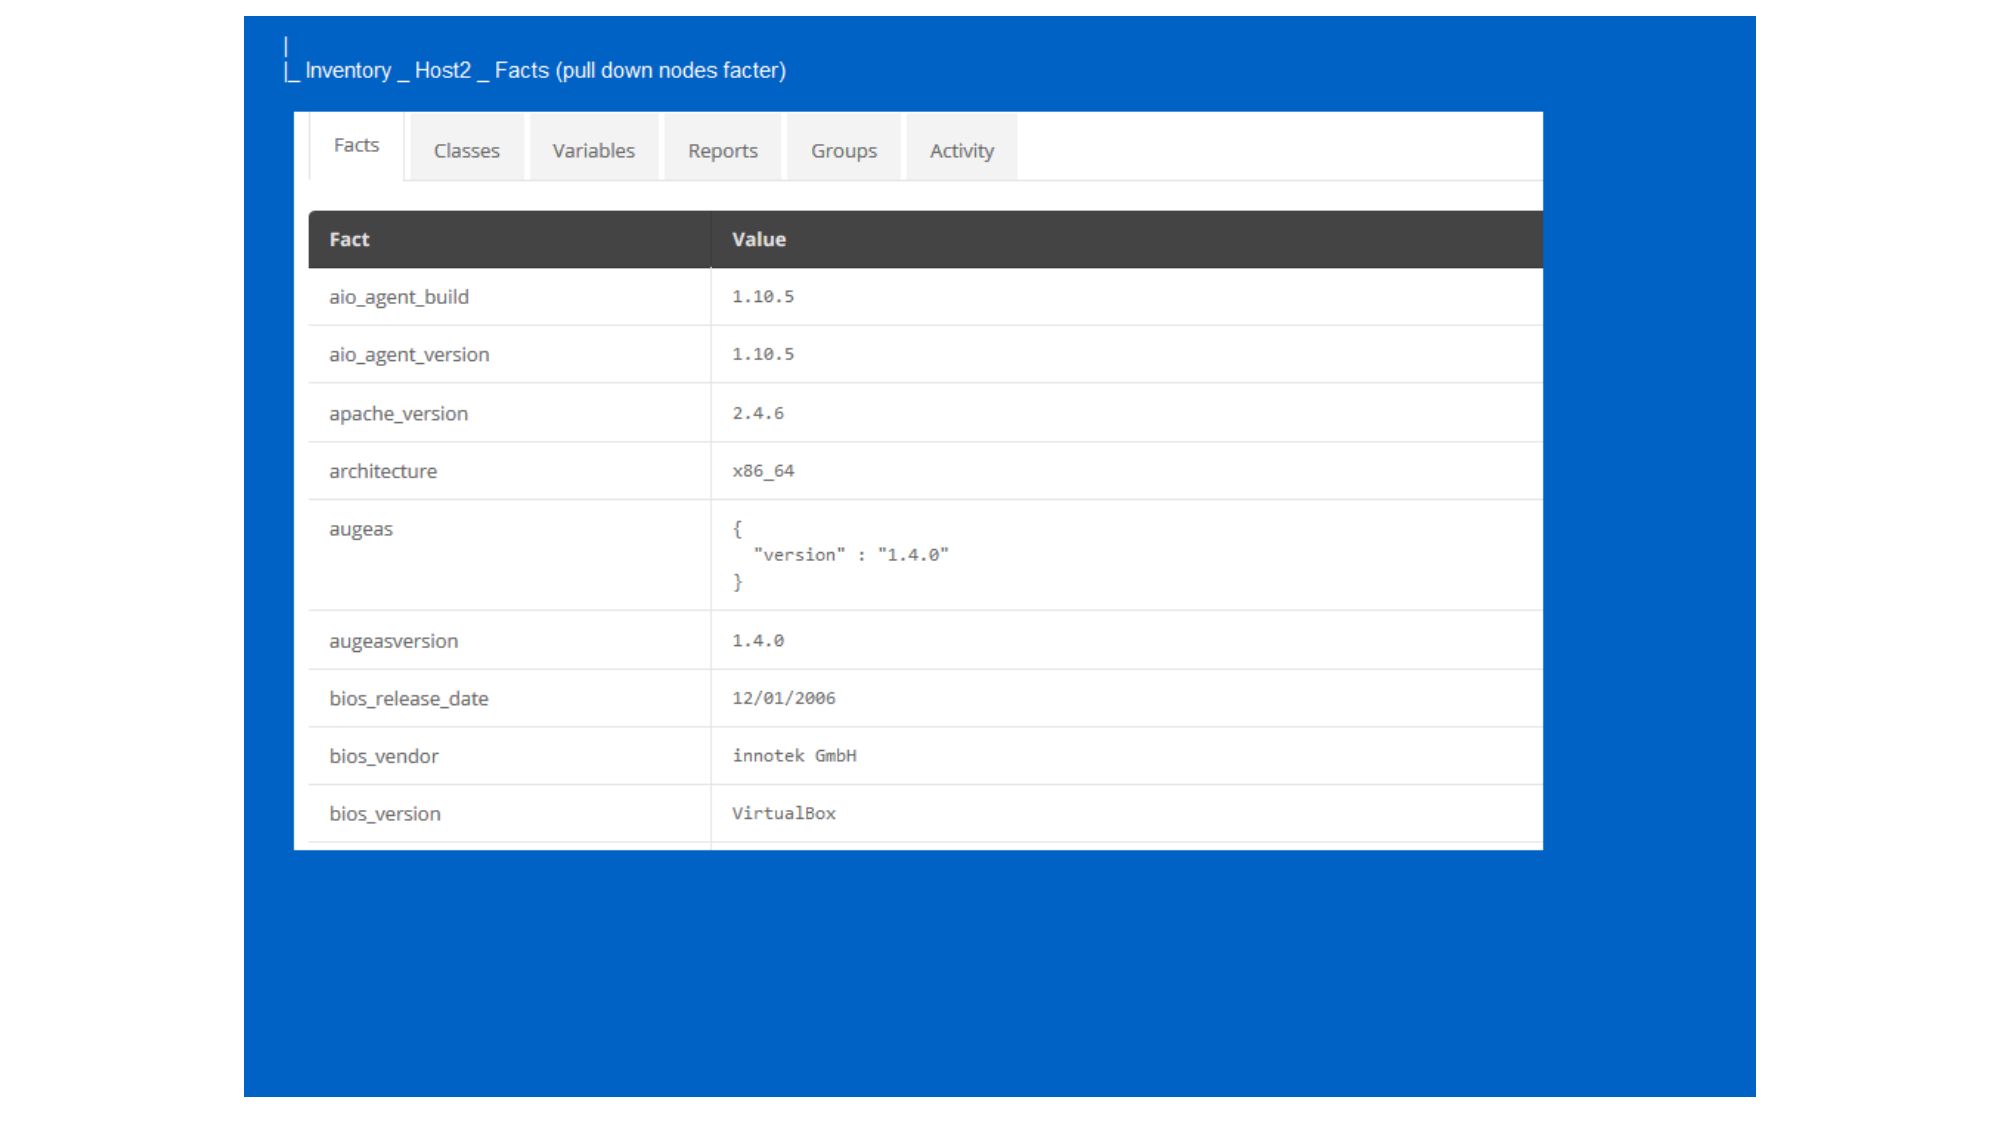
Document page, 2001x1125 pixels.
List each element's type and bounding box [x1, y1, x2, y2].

picture [244, 16, 1756, 1097]
